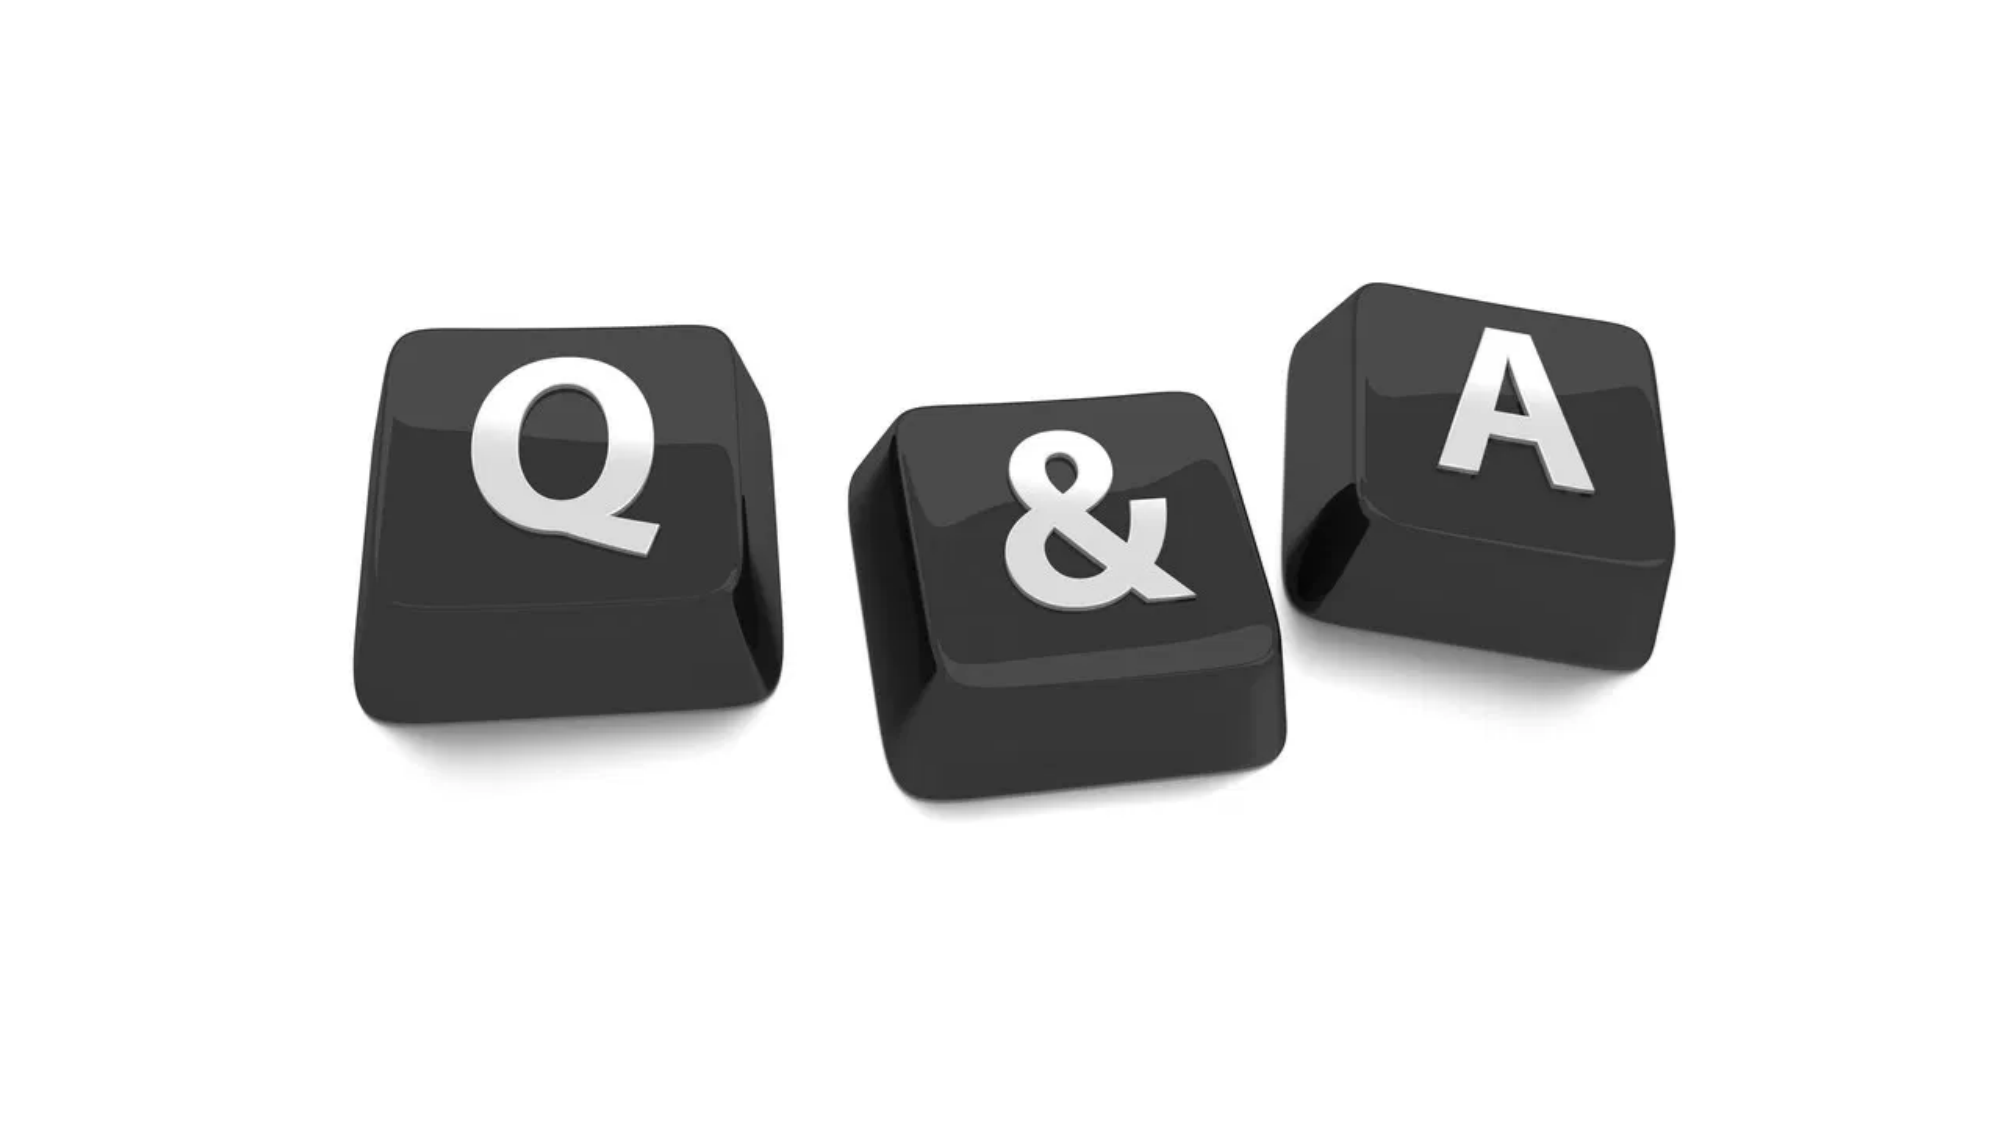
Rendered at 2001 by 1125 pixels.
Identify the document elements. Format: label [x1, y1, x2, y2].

picture [218, 113, 1782, 995]
